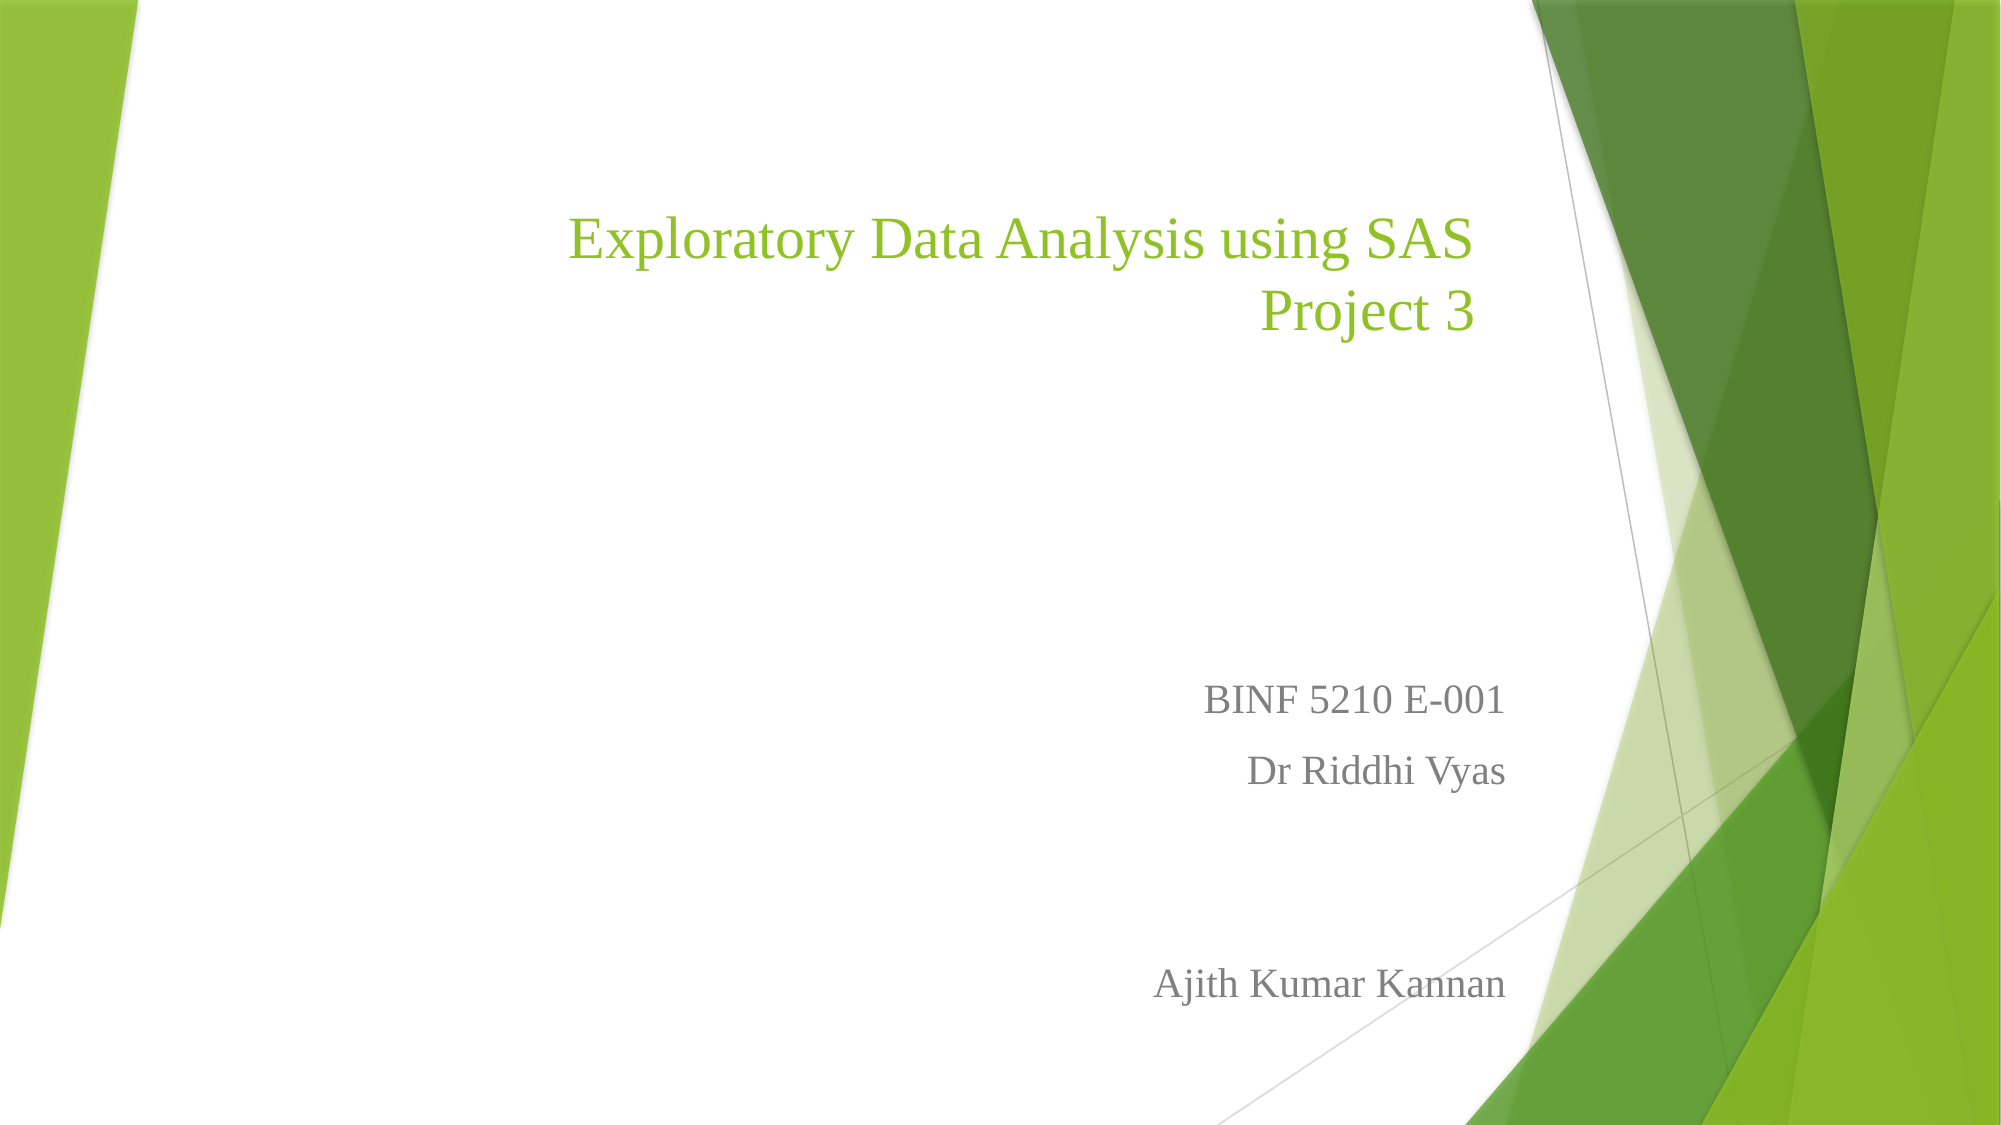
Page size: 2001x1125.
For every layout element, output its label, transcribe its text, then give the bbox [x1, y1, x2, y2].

subtitle BINF 5210 E-001 Dr Riddhi Vyas Ajith Kumar Kannan [247, 664, 1522, 845]
title Exploratory Data Analysis using SAS Project 3 [0, 190, 1491, 350]
